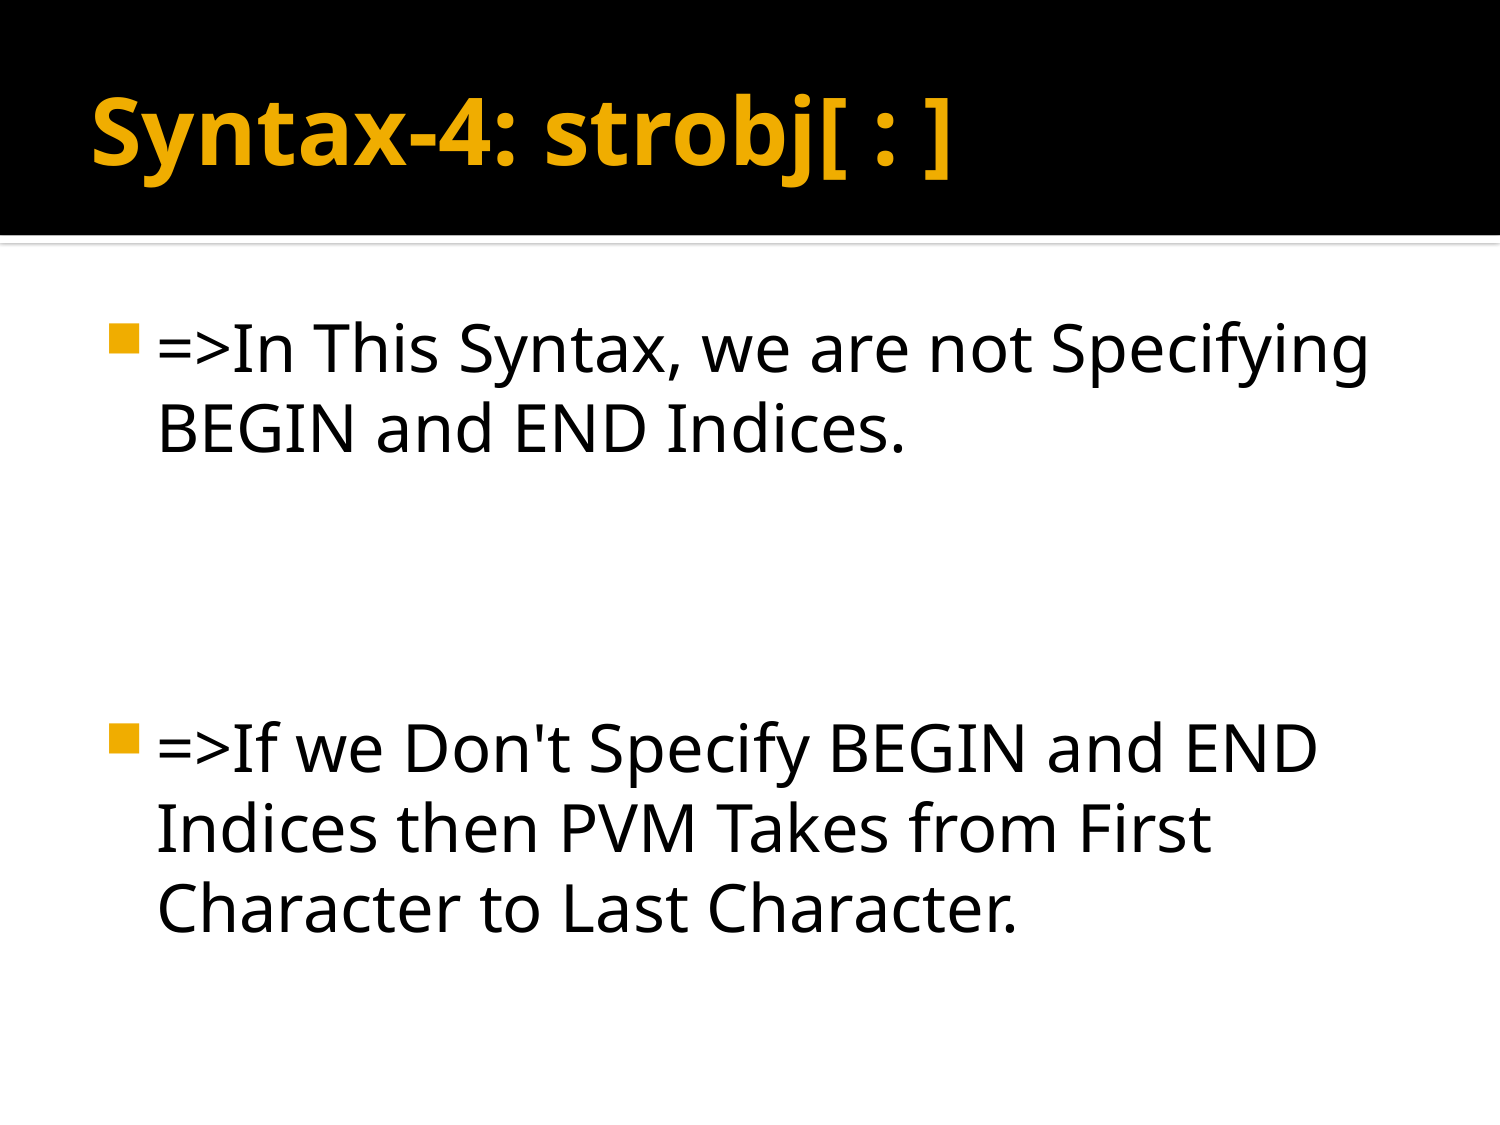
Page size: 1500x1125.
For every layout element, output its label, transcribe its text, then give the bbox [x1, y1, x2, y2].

title Syntax-4: strobj[ : ] [75, 25, 1425, 231]
list =>In This Syntax, we are not Specifying BEGIN and END Indices. =>If we Don't Specify BEGIN and END Indices then PVM Takes from First Character to Last Character. [75, 291, 1425, 1050]
